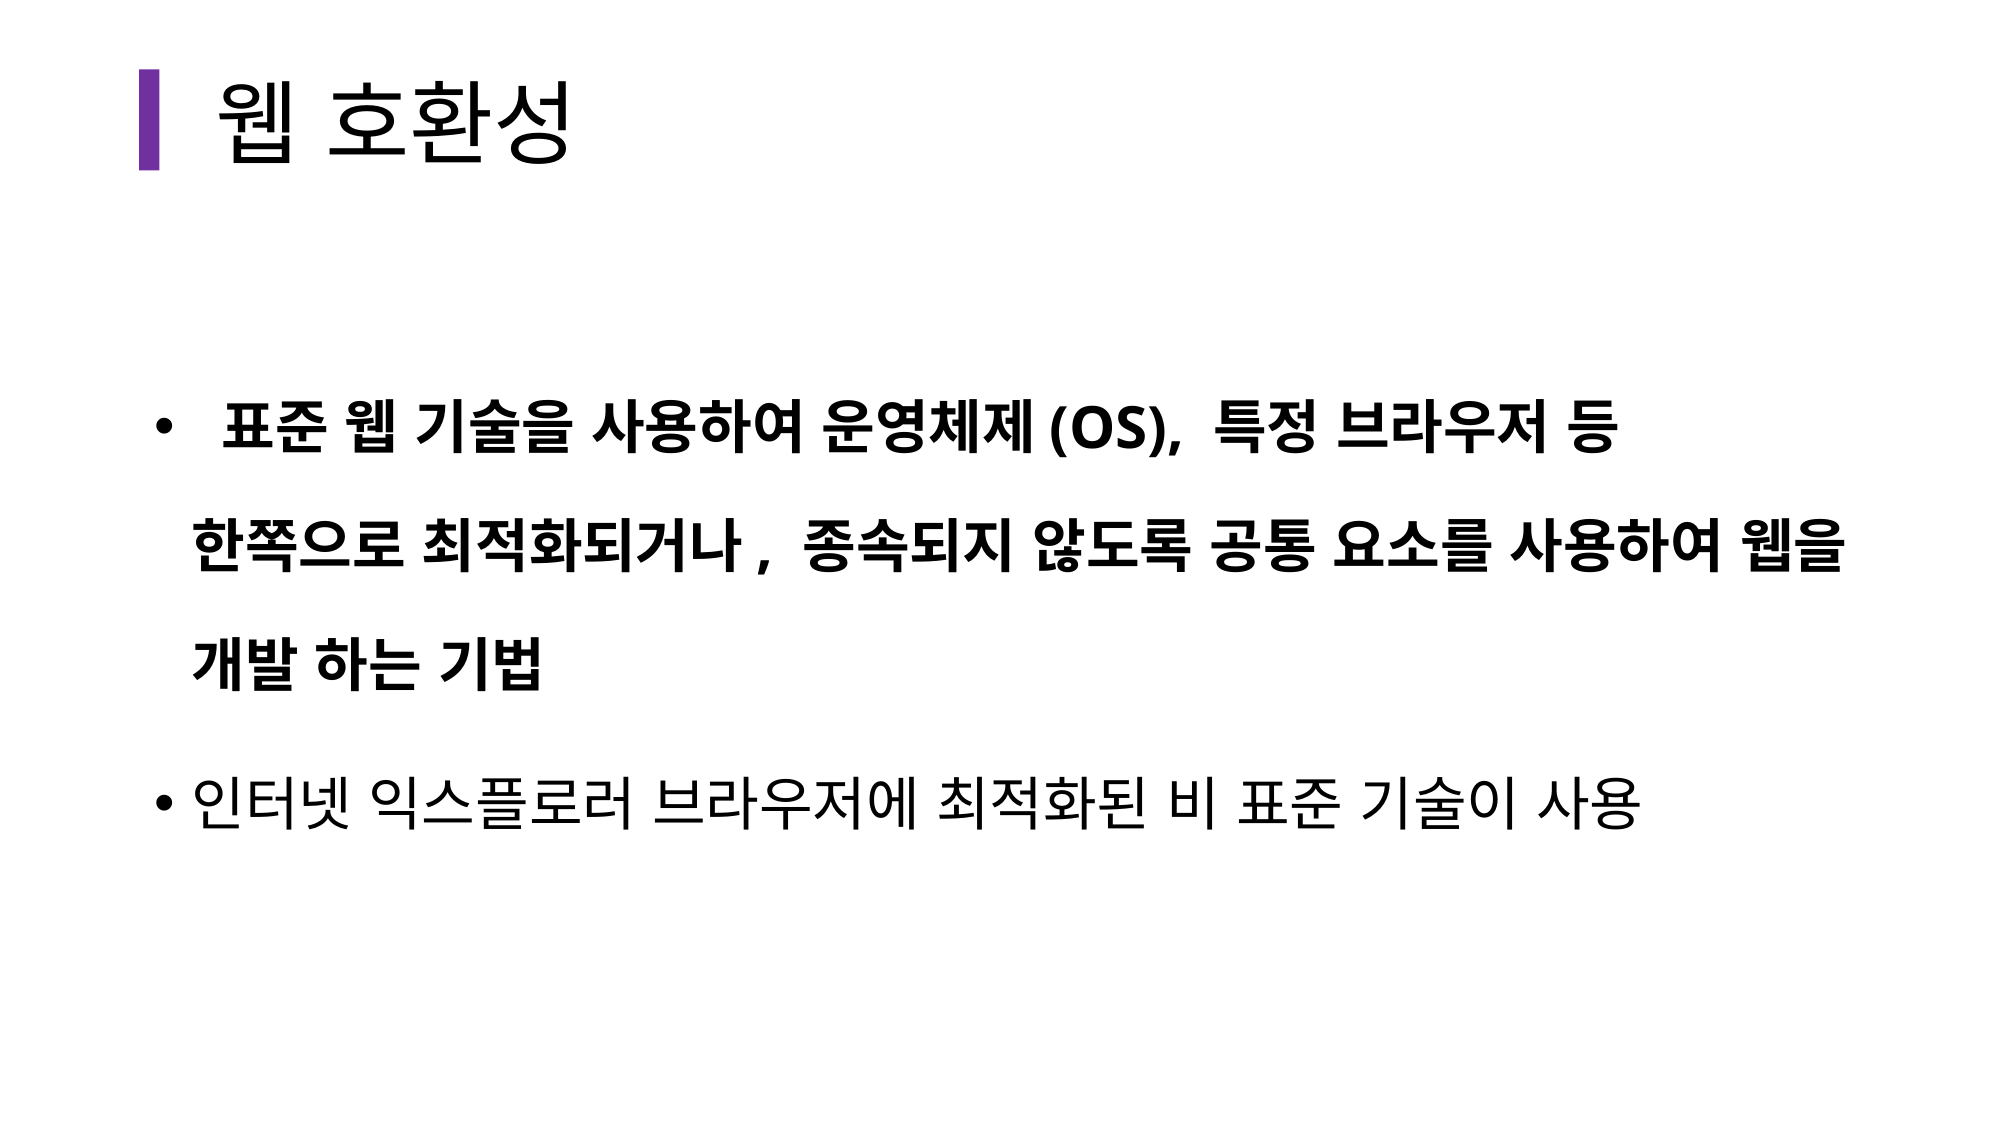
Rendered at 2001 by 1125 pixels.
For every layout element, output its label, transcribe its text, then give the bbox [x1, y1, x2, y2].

list 표준 웹 기술을 사용하여 운영체제(OS), 특정 브라우저 등 한쪽으로 최적화되거나, 종속되지 않도록 공통 요소를 사용하여 웹을 개발 하는 기법 인터넷 익스플로러 브라우저에 최적화된 비 표준 기술이 사용 [139, 334, 1865, 902]
text_box [138, 68, 160, 171]
title 웹 호환성 [126, 19, 1852, 237]
